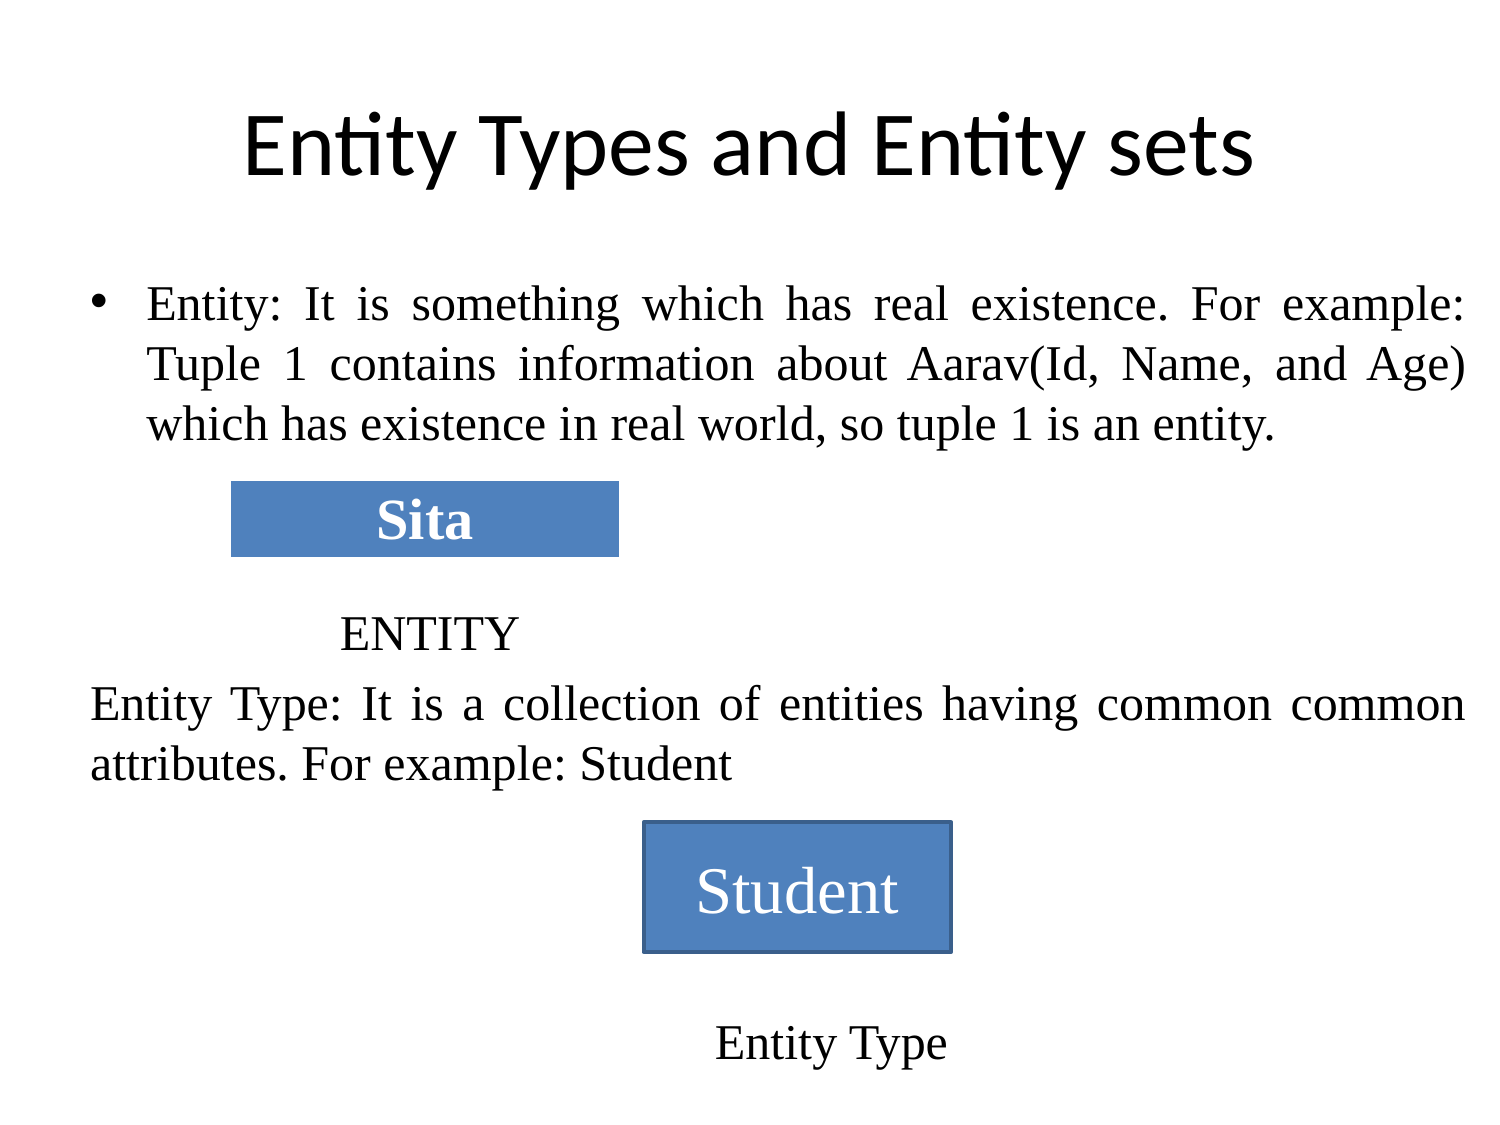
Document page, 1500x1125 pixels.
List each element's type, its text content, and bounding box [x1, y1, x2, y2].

table_header Sita [231, 481, 619, 557]
title Entity Types and Entity sets [75, 45, 1425, 233]
list Entity: It is something which has real existence. For example: Tuple 1 contains information about Aarav(Id, Name, and Age) which has existence in real world, so tuple 1 is an entity. ENTITY Entity Type: It is a collection of entities having common common attributes. For example: Student Entity Type [75, 262, 1483, 1125]
text_box Student [642, 820, 953, 954]
